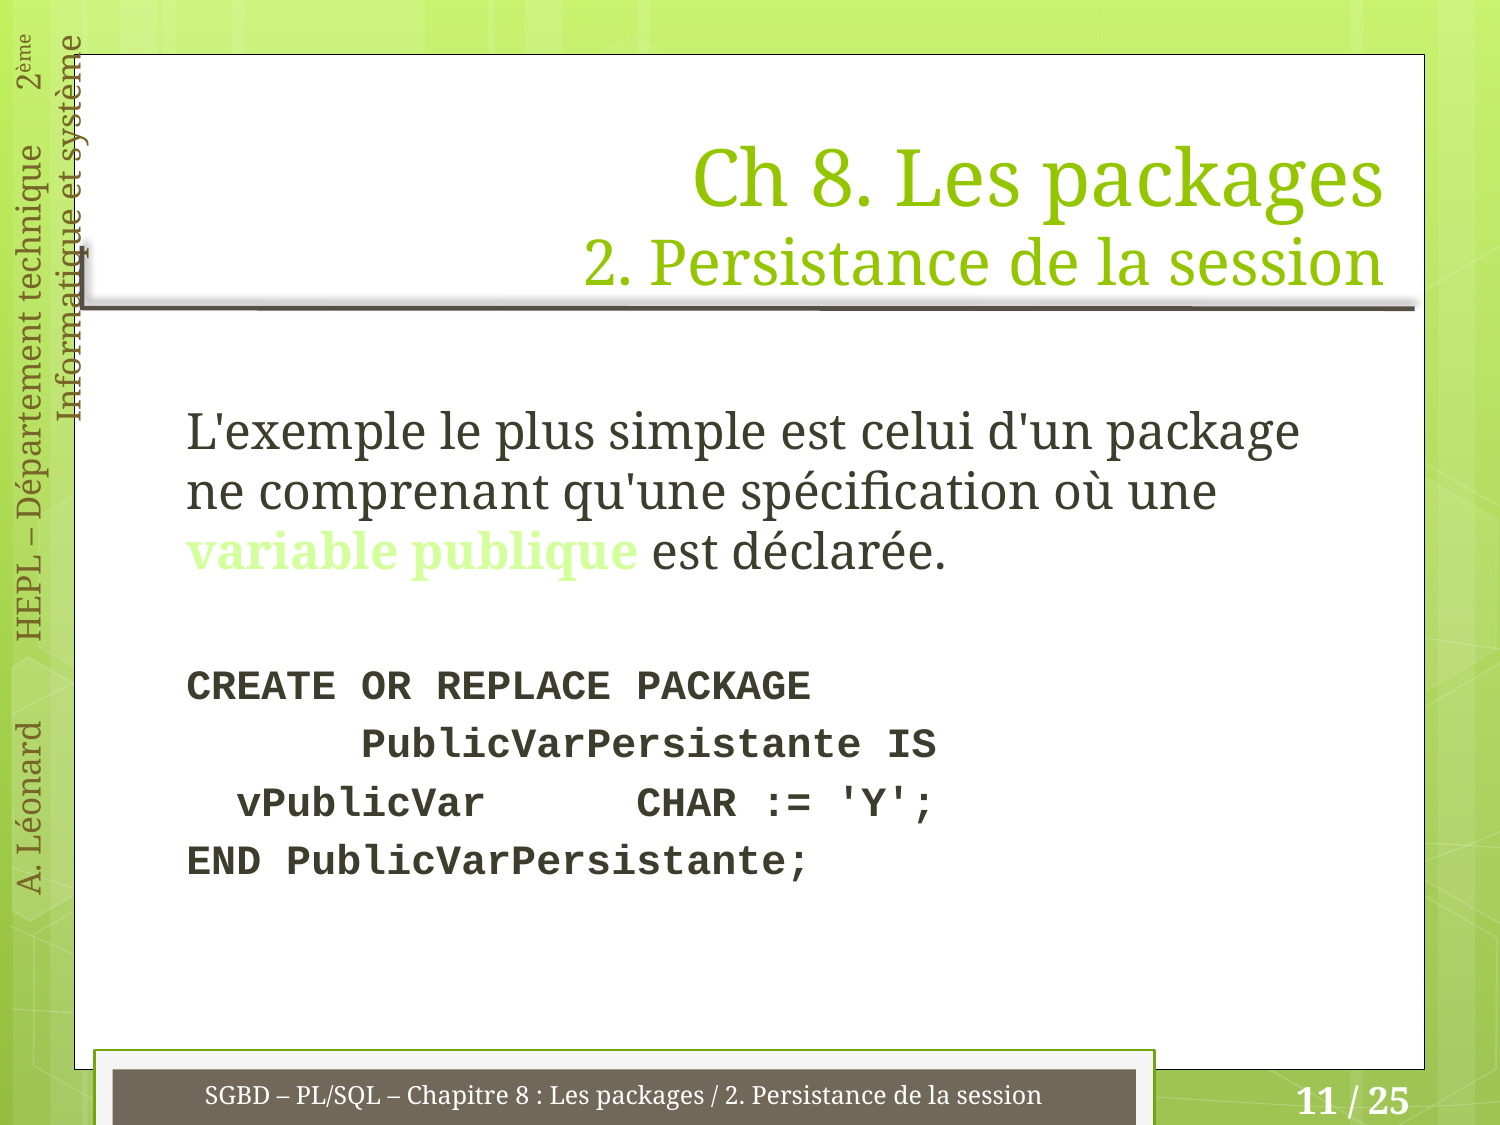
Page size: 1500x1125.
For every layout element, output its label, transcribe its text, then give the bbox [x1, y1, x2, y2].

footer SGBD – PL/SQL – Chapitre 8 : Les packages / 2. Persistance de la session [112, 1067, 1136, 1125]
title Ch 8. Les packages 2. Persistance de la session [88, 118, 1401, 306]
list L'exemple le plus simple est celui d'un package ne comprenant qu'une spécification où une variable publique est déclarée. CREATE OR REPLACE PACKAGE PublicVarPersistante IS vPublicVar CHAR := 'Y'; END PublicVarPersistante; [171, 336, 1323, 1016]
